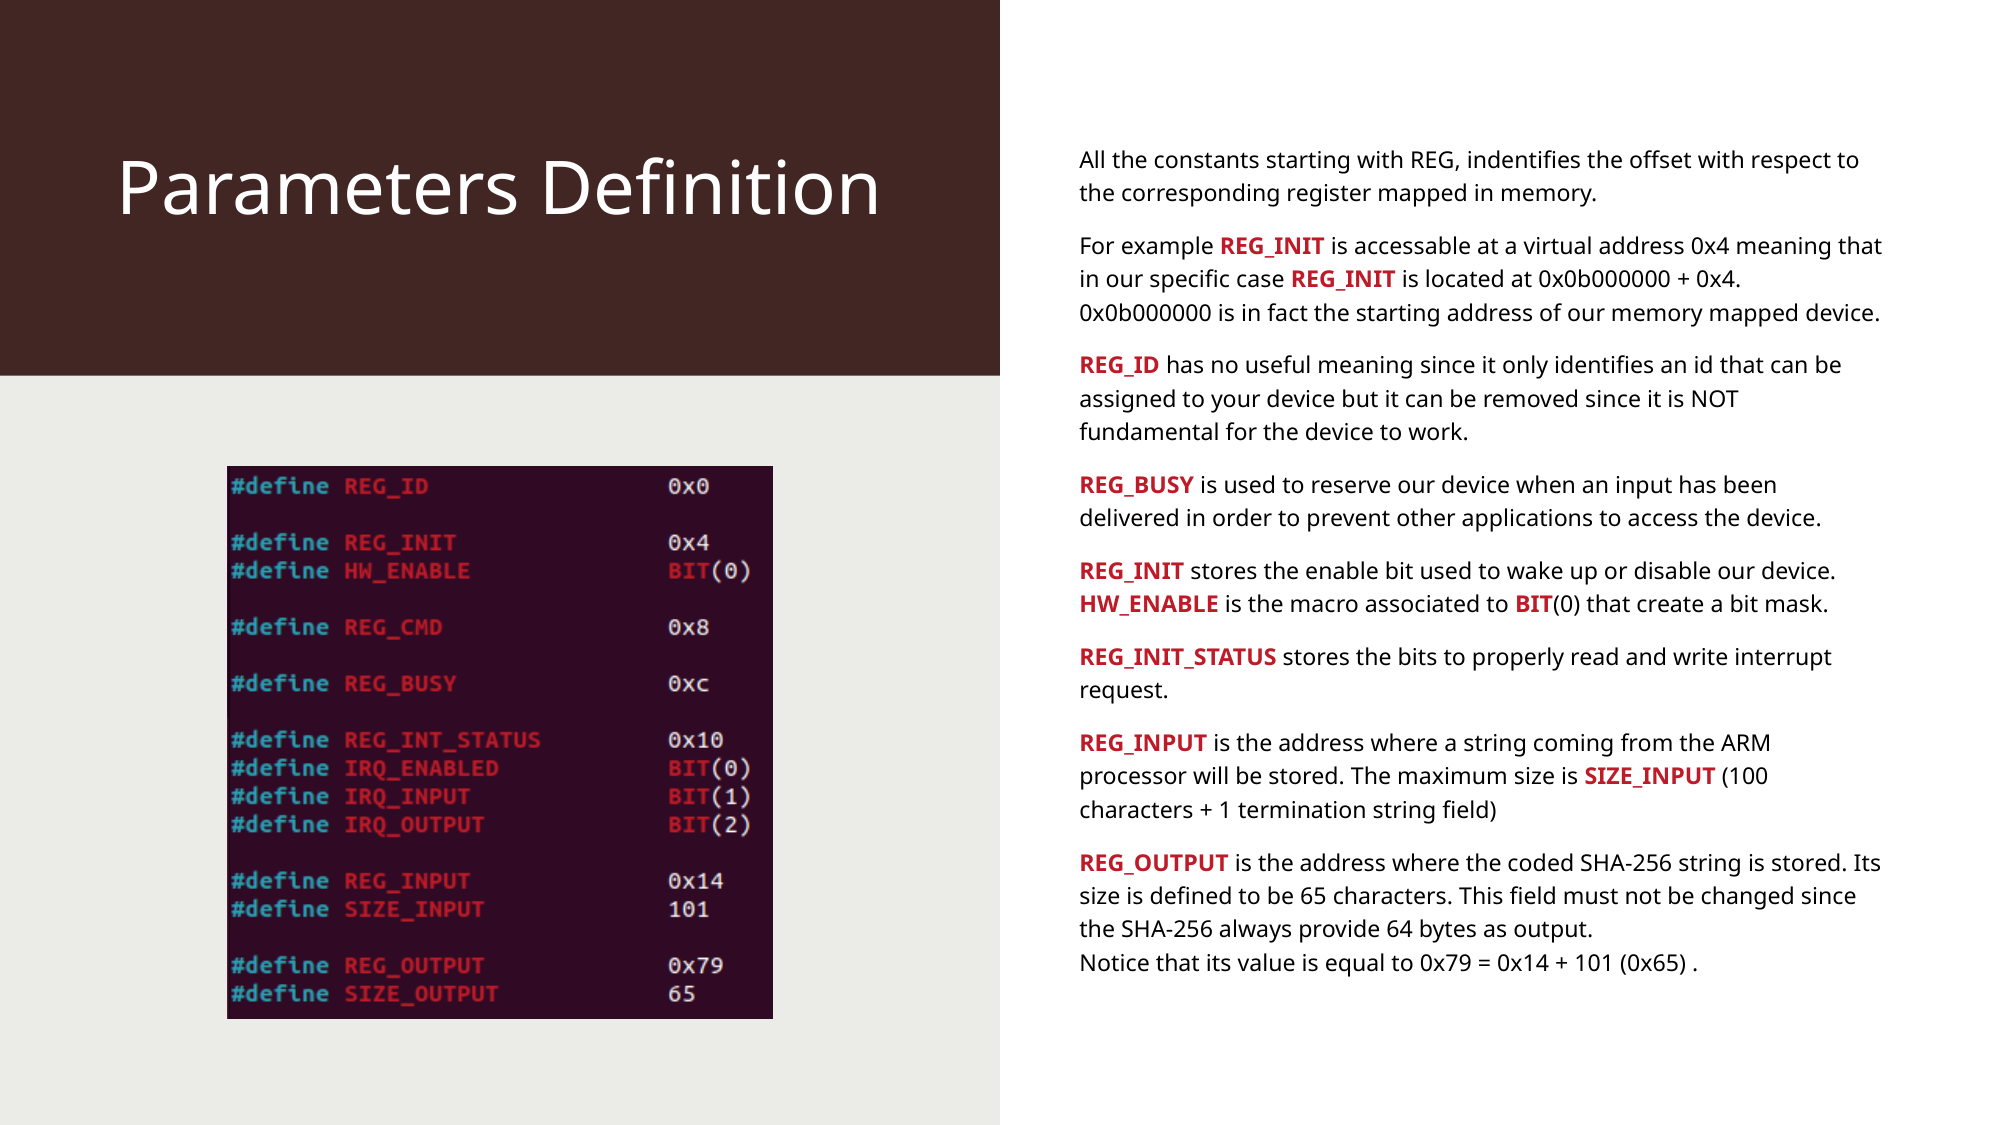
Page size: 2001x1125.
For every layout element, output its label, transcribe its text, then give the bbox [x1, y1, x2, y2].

picture [227, 466, 773, 1019]
list All the constants starting with REG, indentifies the offset with respect to the corresponding register mapped in memory. For example REG_INIT is accessable at a virtual address 0x4 meaning that in our specific case REG_INIT is located at 0x0b000000 + 0x4. 0x0b000000 is in fact the starting address of our memory mapped device. REG_ID has no useful meaning since it only identifies an id that can be assigned to your device but it can be removed since it is NOT fundamental for the device to work. REG_BUSY is used to reserve our device when an input has been delivered in order to prevent other applications to access the device. REG_INIT stores the enable bit used to wake up or disable our device. HW_ENABLE is the macro associated to BIT(0) that create a bit mask. REG_INIT_STATUS stores the bits to properly read and write interrupt request. REG_INPUT is the address where a string coming from the ARM processor will be stored. The maximum size is SIZE_INPUT (100 characters + 1 termination string field) REG_OUTPUT is the address where the coded SHA-256 string is stored. Its size is defined to be 65 characters. This field must not be changed since the SHA-256 always provide 64 bytes as output. Notice that its value is equal to 0x79 = 0x14 + 101 (0x65) . [1064, 131, 1899, 1019]
title Parameters Definition [0, 131, 1000, 237]
